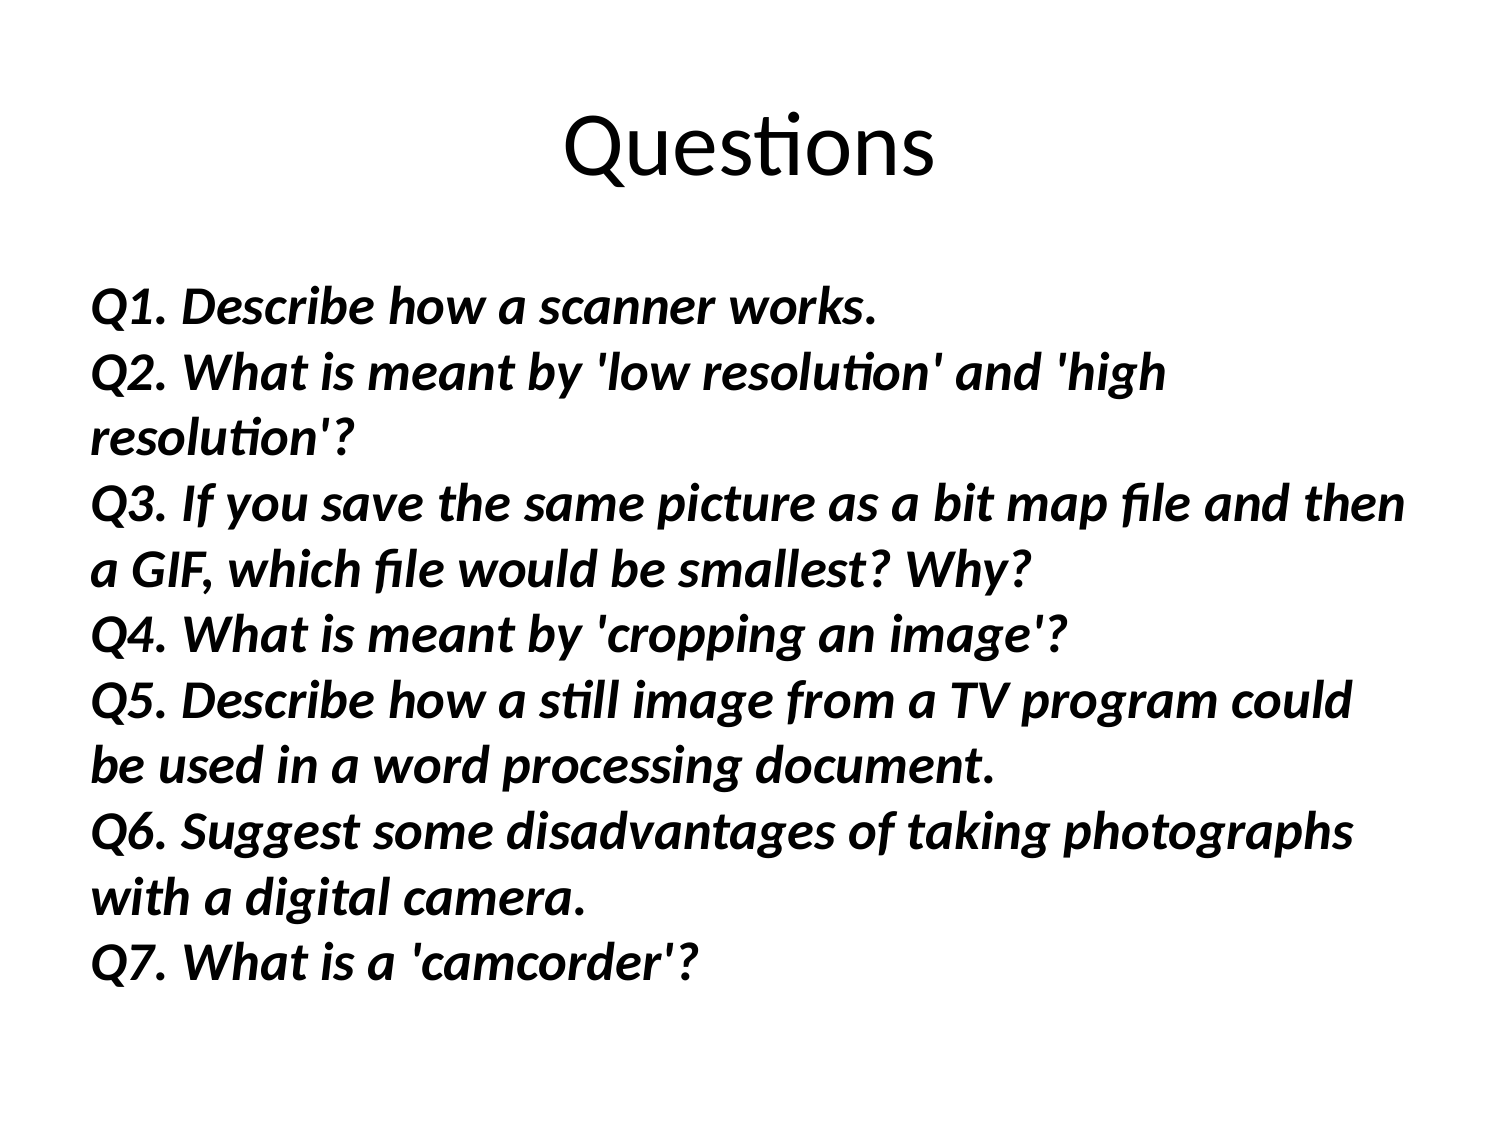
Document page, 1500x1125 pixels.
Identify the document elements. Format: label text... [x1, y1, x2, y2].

list Q1. Describe how a scanner works. Q2. What is meant by 'low resolution' and 'high resolution'? Q3. If you save the same picture as a bit map file and then a GIF, which file would be smallest? Why? Q4. What is meant by 'cropping an image'? Q5. Describe how a still image from a TV program could be used in a word processing document. Q6. Suggest some disadvantages of taking photographs with a digital camera. Q7. What is a 'camcorder'? [75, 262, 1425, 1005]
title Questions [75, 45, 1425, 233]
